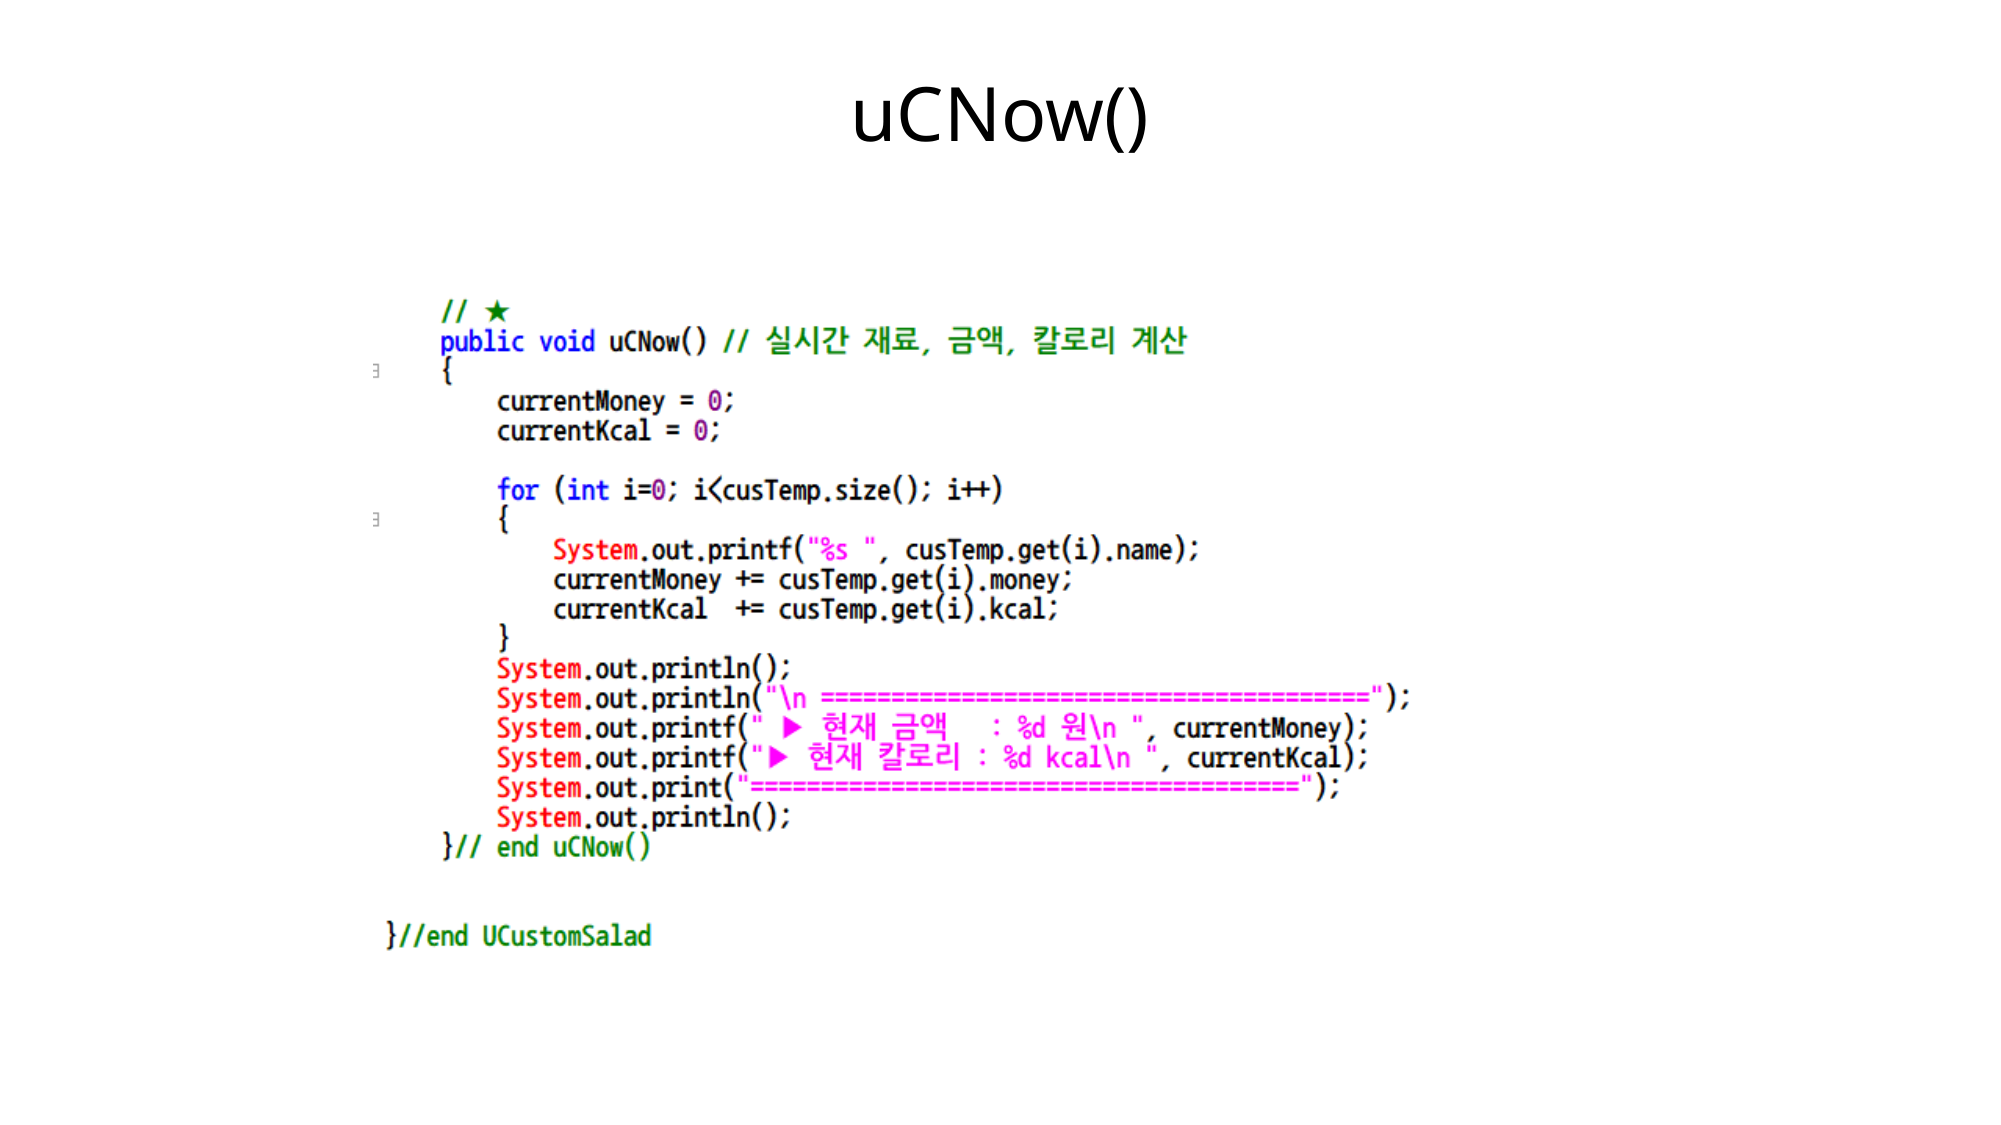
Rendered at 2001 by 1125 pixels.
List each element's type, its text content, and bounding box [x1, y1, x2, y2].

text_box uCNow() [99, 69, 1900, 258]
picture [373, 278, 1592, 1029]
